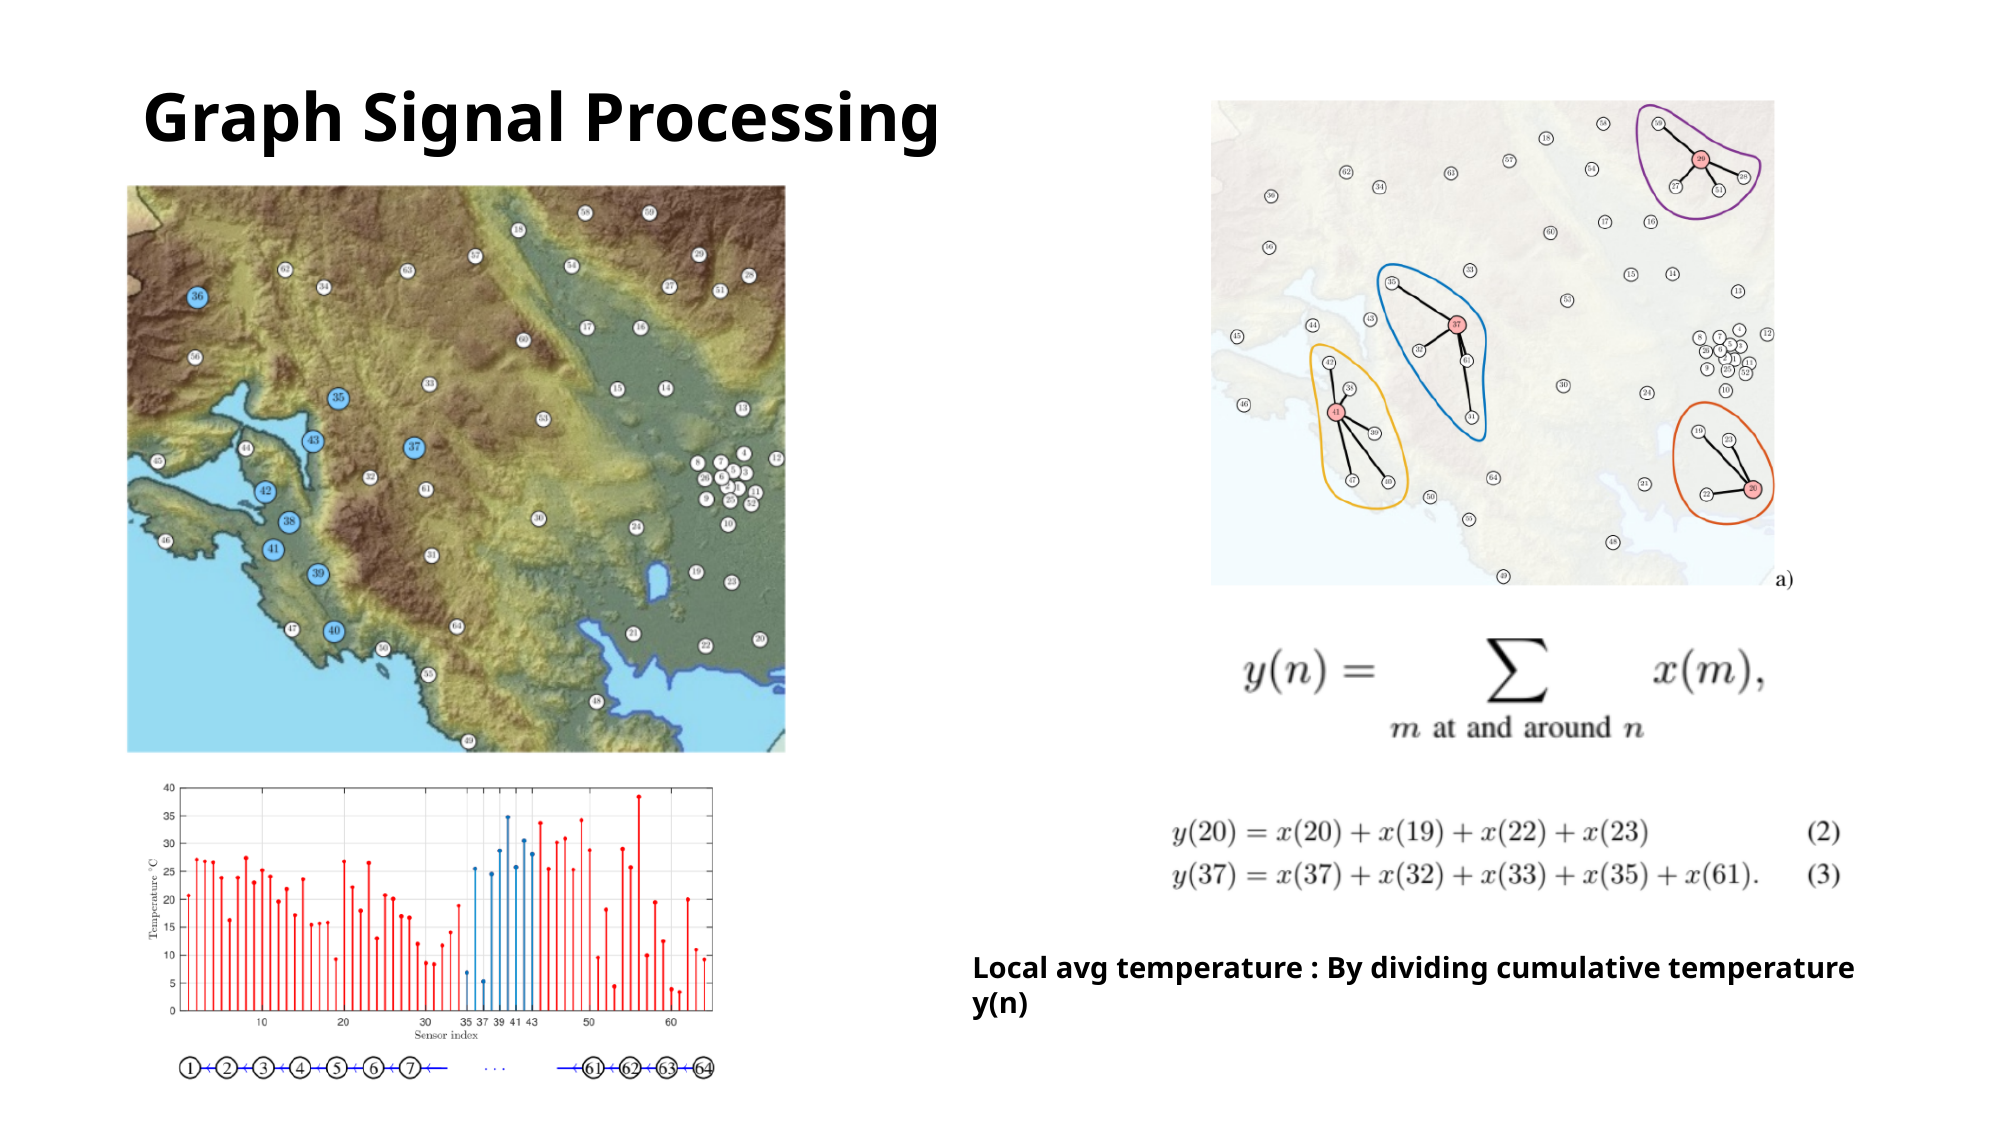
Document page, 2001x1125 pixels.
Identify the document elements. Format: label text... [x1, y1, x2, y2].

text_box Local avg temperature : By dividing cumulative temperature y(n) [957, 942, 1915, 1027]
picture [1200, 615, 1804, 774]
picture [113, 170, 794, 1090]
picture [1200, 91, 1808, 603]
picture [1154, 803, 1853, 913]
title Graph Signal Processing [127, 11, 1853, 229]
